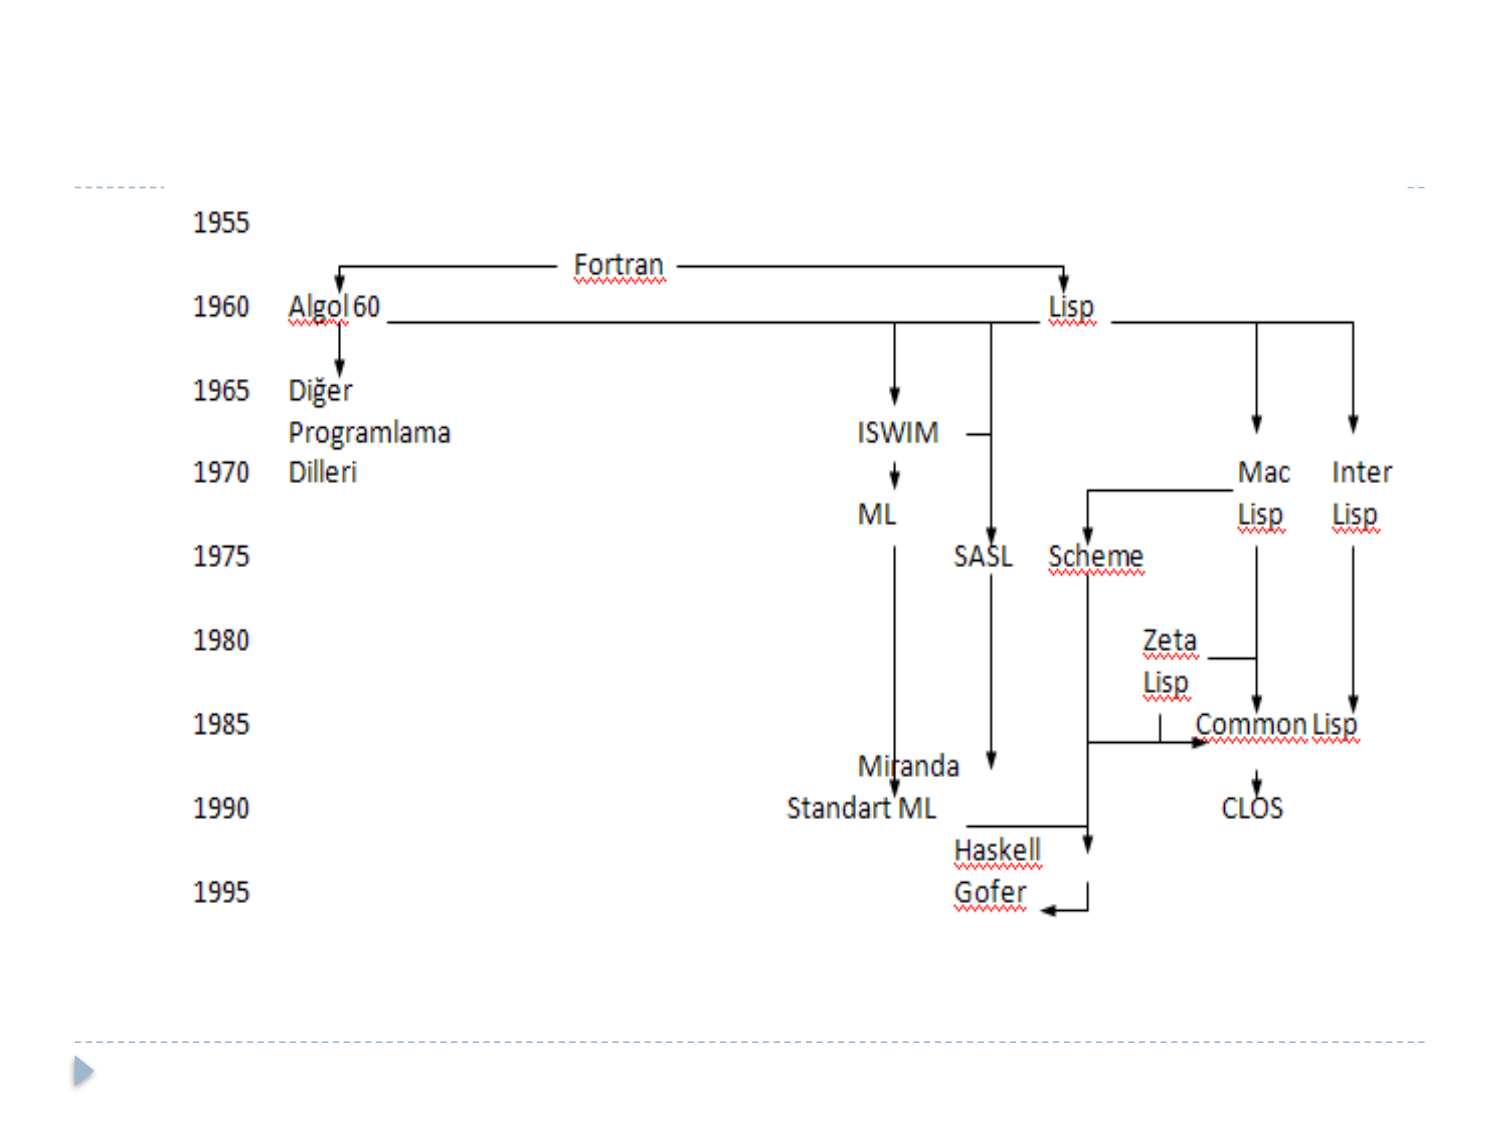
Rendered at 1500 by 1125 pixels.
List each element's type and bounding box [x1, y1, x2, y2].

picture [163, 175, 1407, 938]
